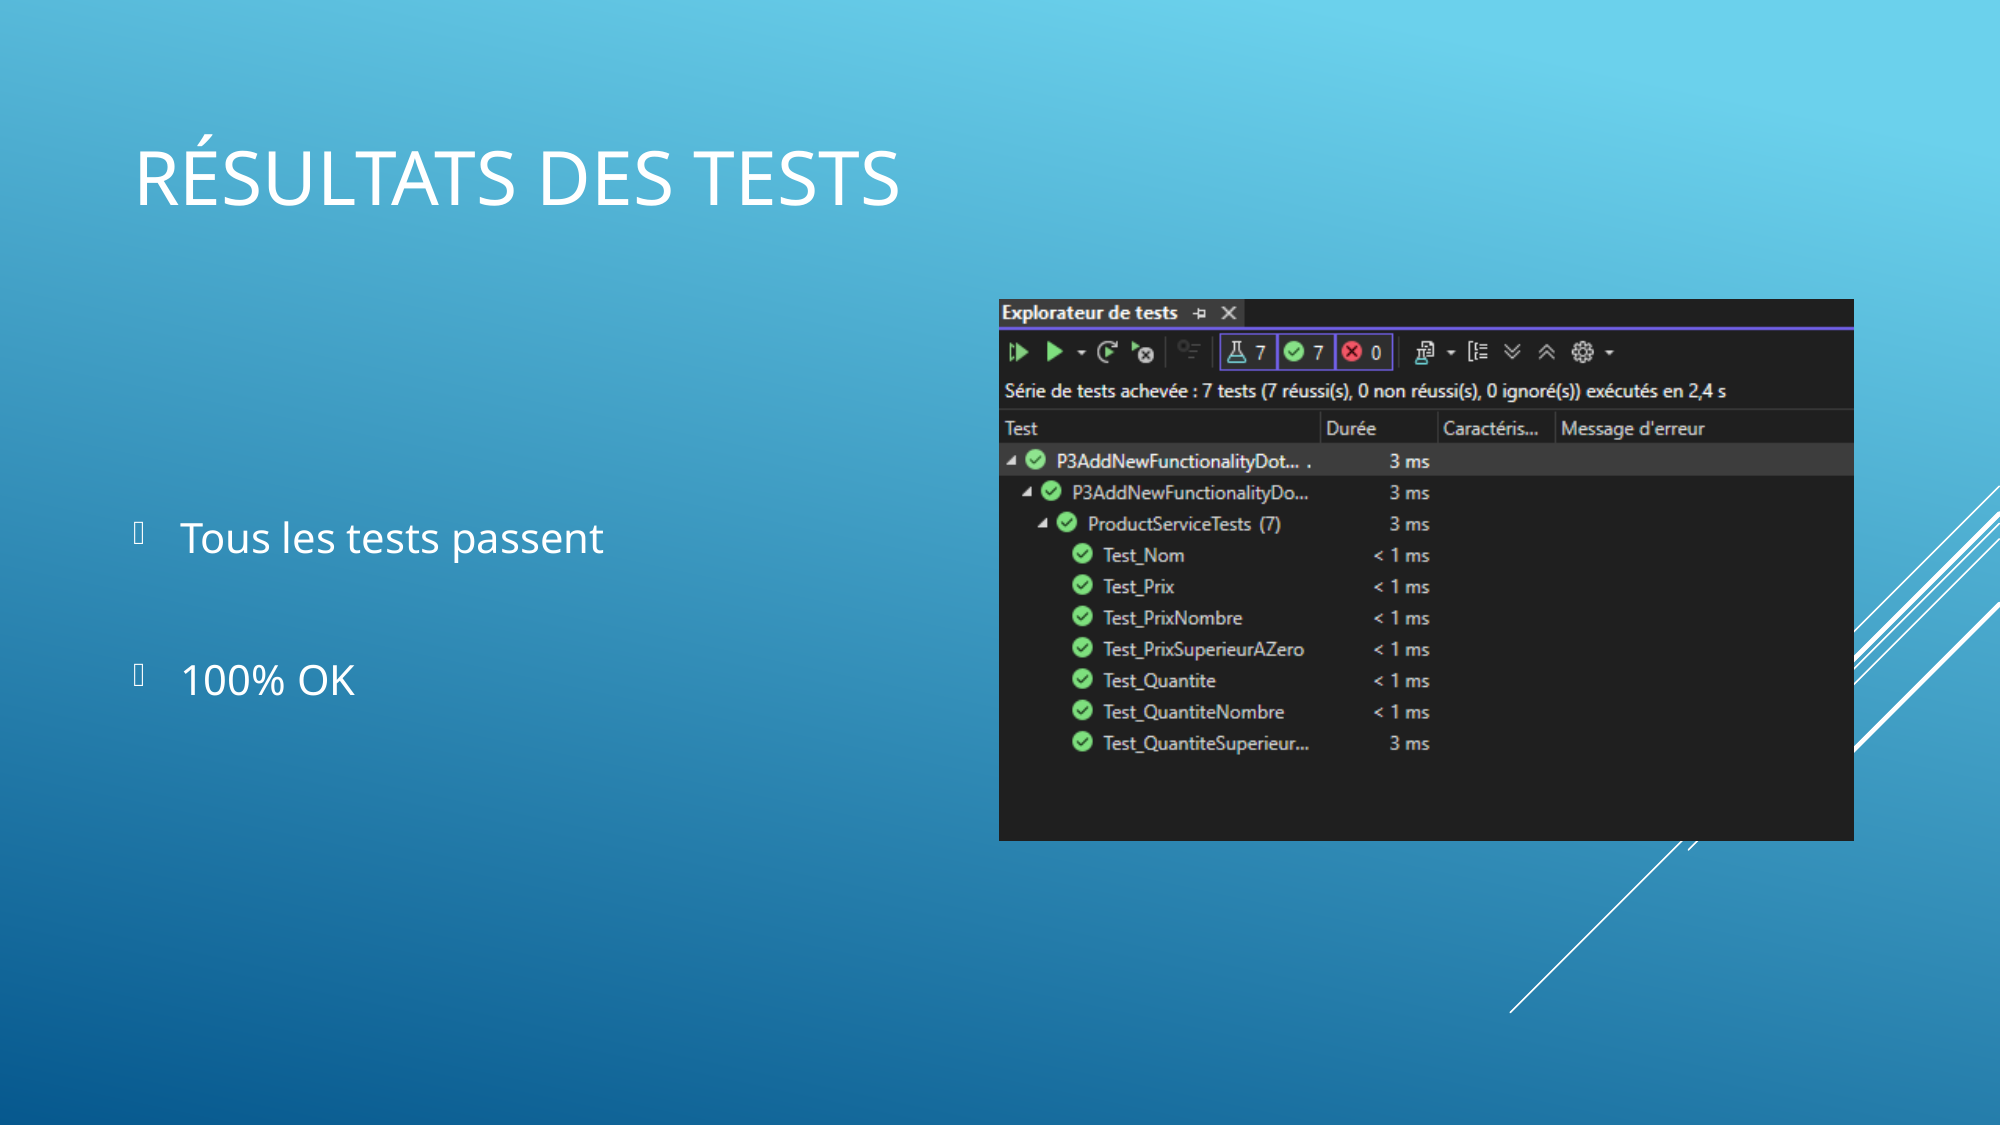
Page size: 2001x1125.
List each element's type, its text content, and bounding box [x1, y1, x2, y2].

picture [999, 299, 1854, 841]
title Résultats des tests [118, 52, 1519, 300]
list Tous les tests passent 100% OK [118, 310, 1519, 904]
